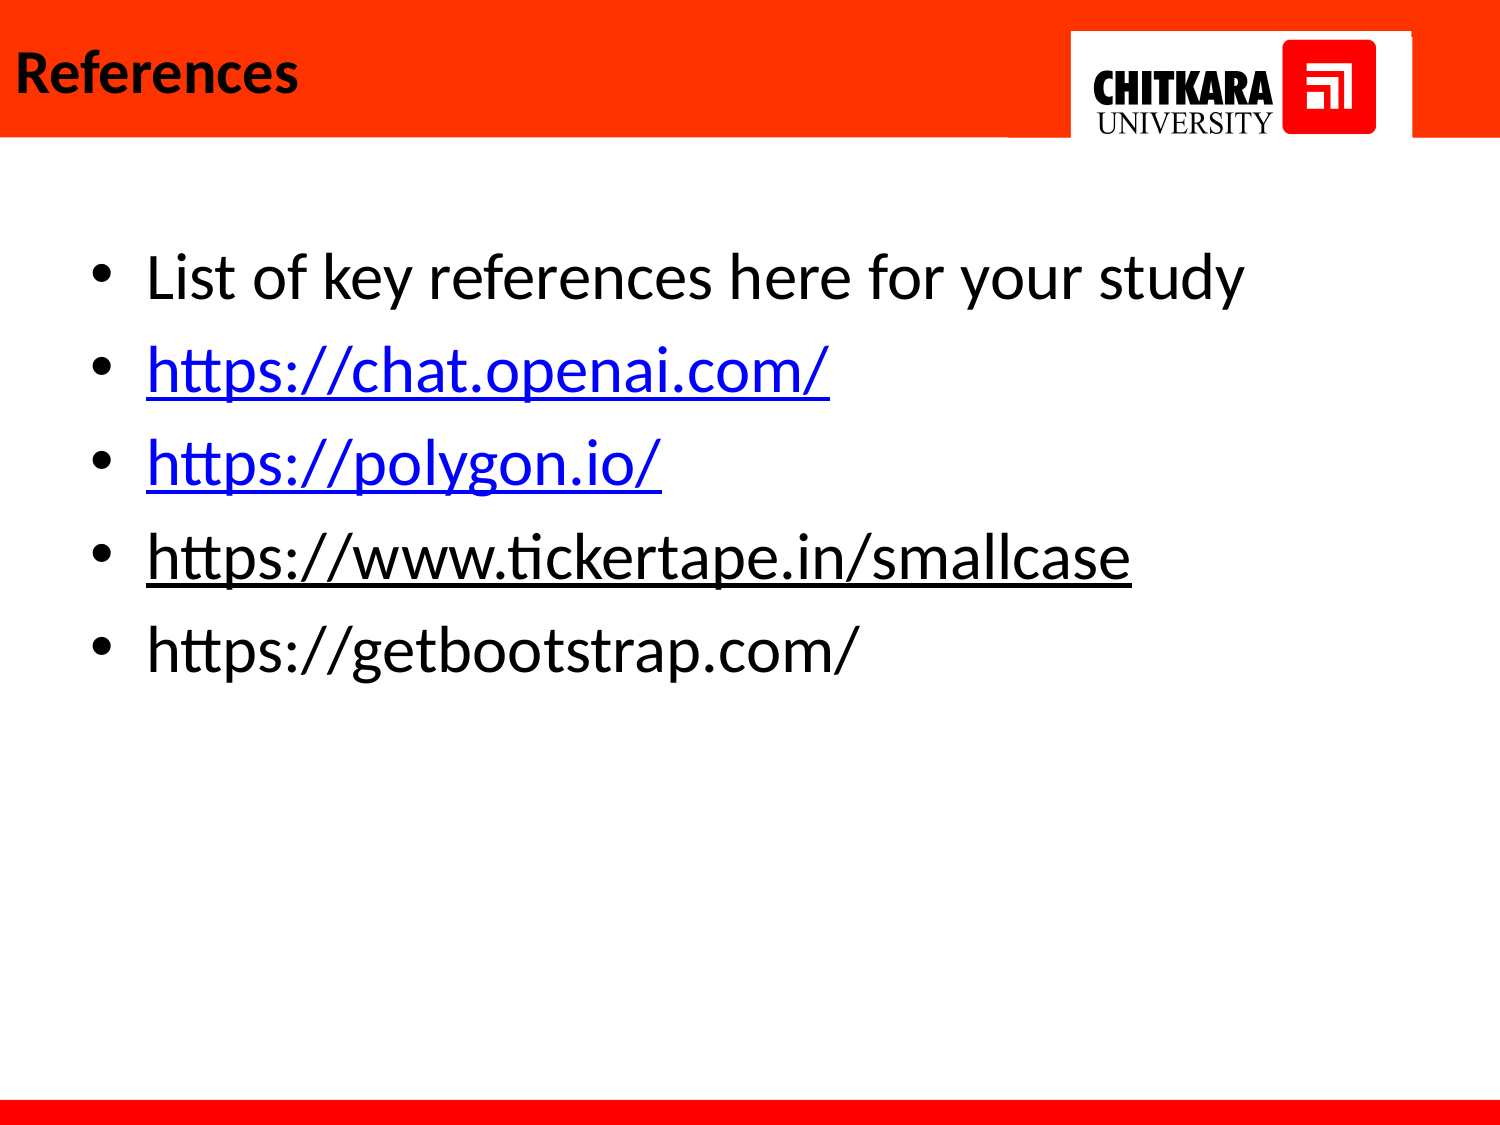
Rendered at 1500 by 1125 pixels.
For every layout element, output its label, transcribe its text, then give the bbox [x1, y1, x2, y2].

title References [0, 0, 1063, 138]
picture [1074, 37, 1391, 138]
list List of key references here for your study https://chat.openai.com/ https://polygon.io/ https://www.tickertape.in/smallcase https://getbootstrap.com/ [74, 224, 1426, 968]
